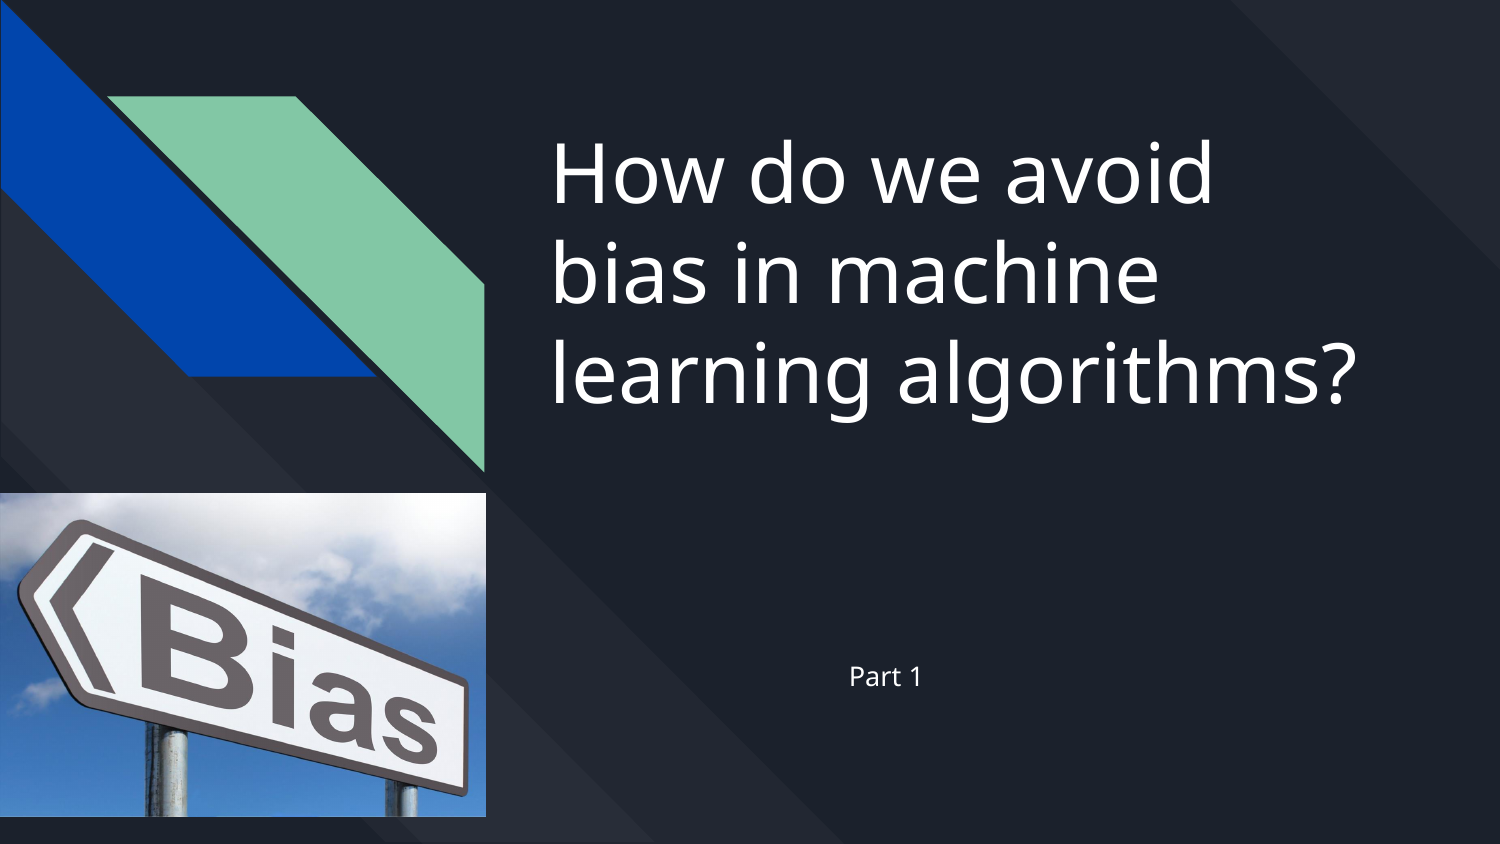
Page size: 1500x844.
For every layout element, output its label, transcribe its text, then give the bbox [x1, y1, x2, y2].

title How do we avoid bias in machine learning algorithms? [535, 105, 1404, 552]
subtitle Part 1 [833, 643, 1404, 727]
picture [0, 493, 486, 817]
